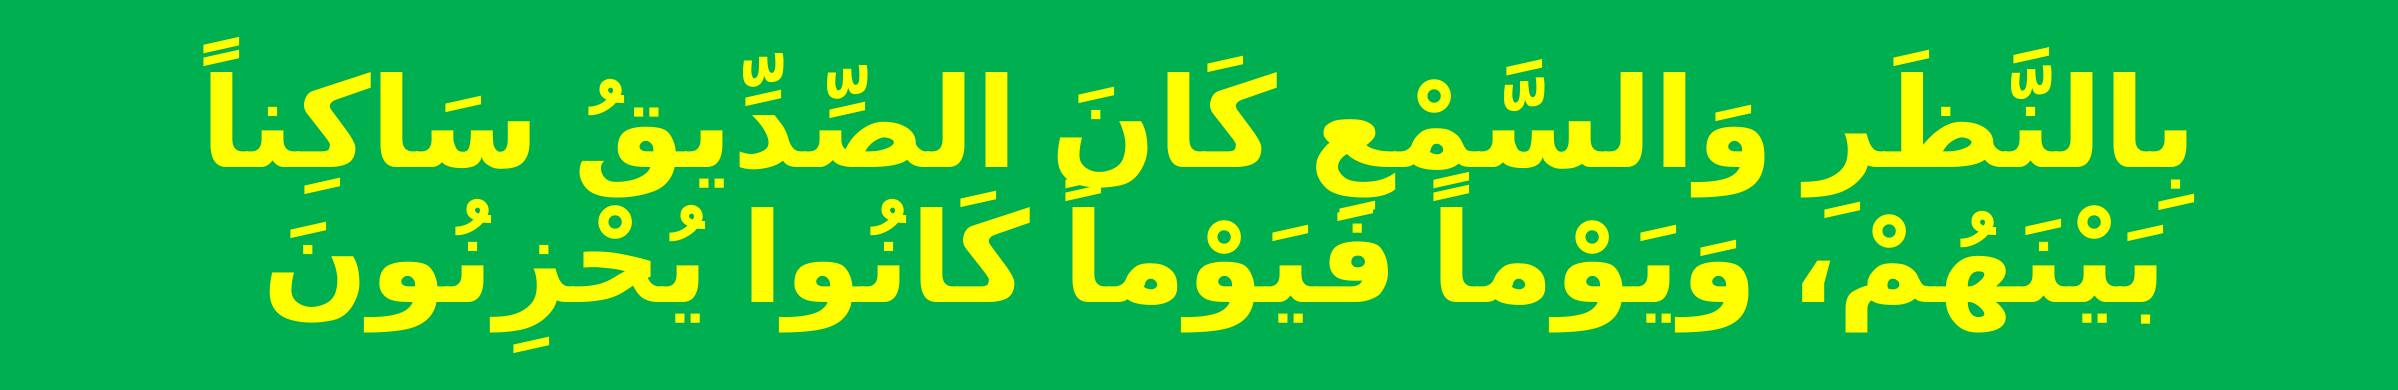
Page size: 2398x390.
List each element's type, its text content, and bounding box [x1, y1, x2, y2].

title بِالنَّظَرِ وَالسَّمْعِ كَانَ الصِّدِّيقُ سَاكِناً بَيْنَهُمْ، وَيَوْماً فَيَوْماً كَانُوا يُحْزِنُونَ [0, 0, 2398, 390]
